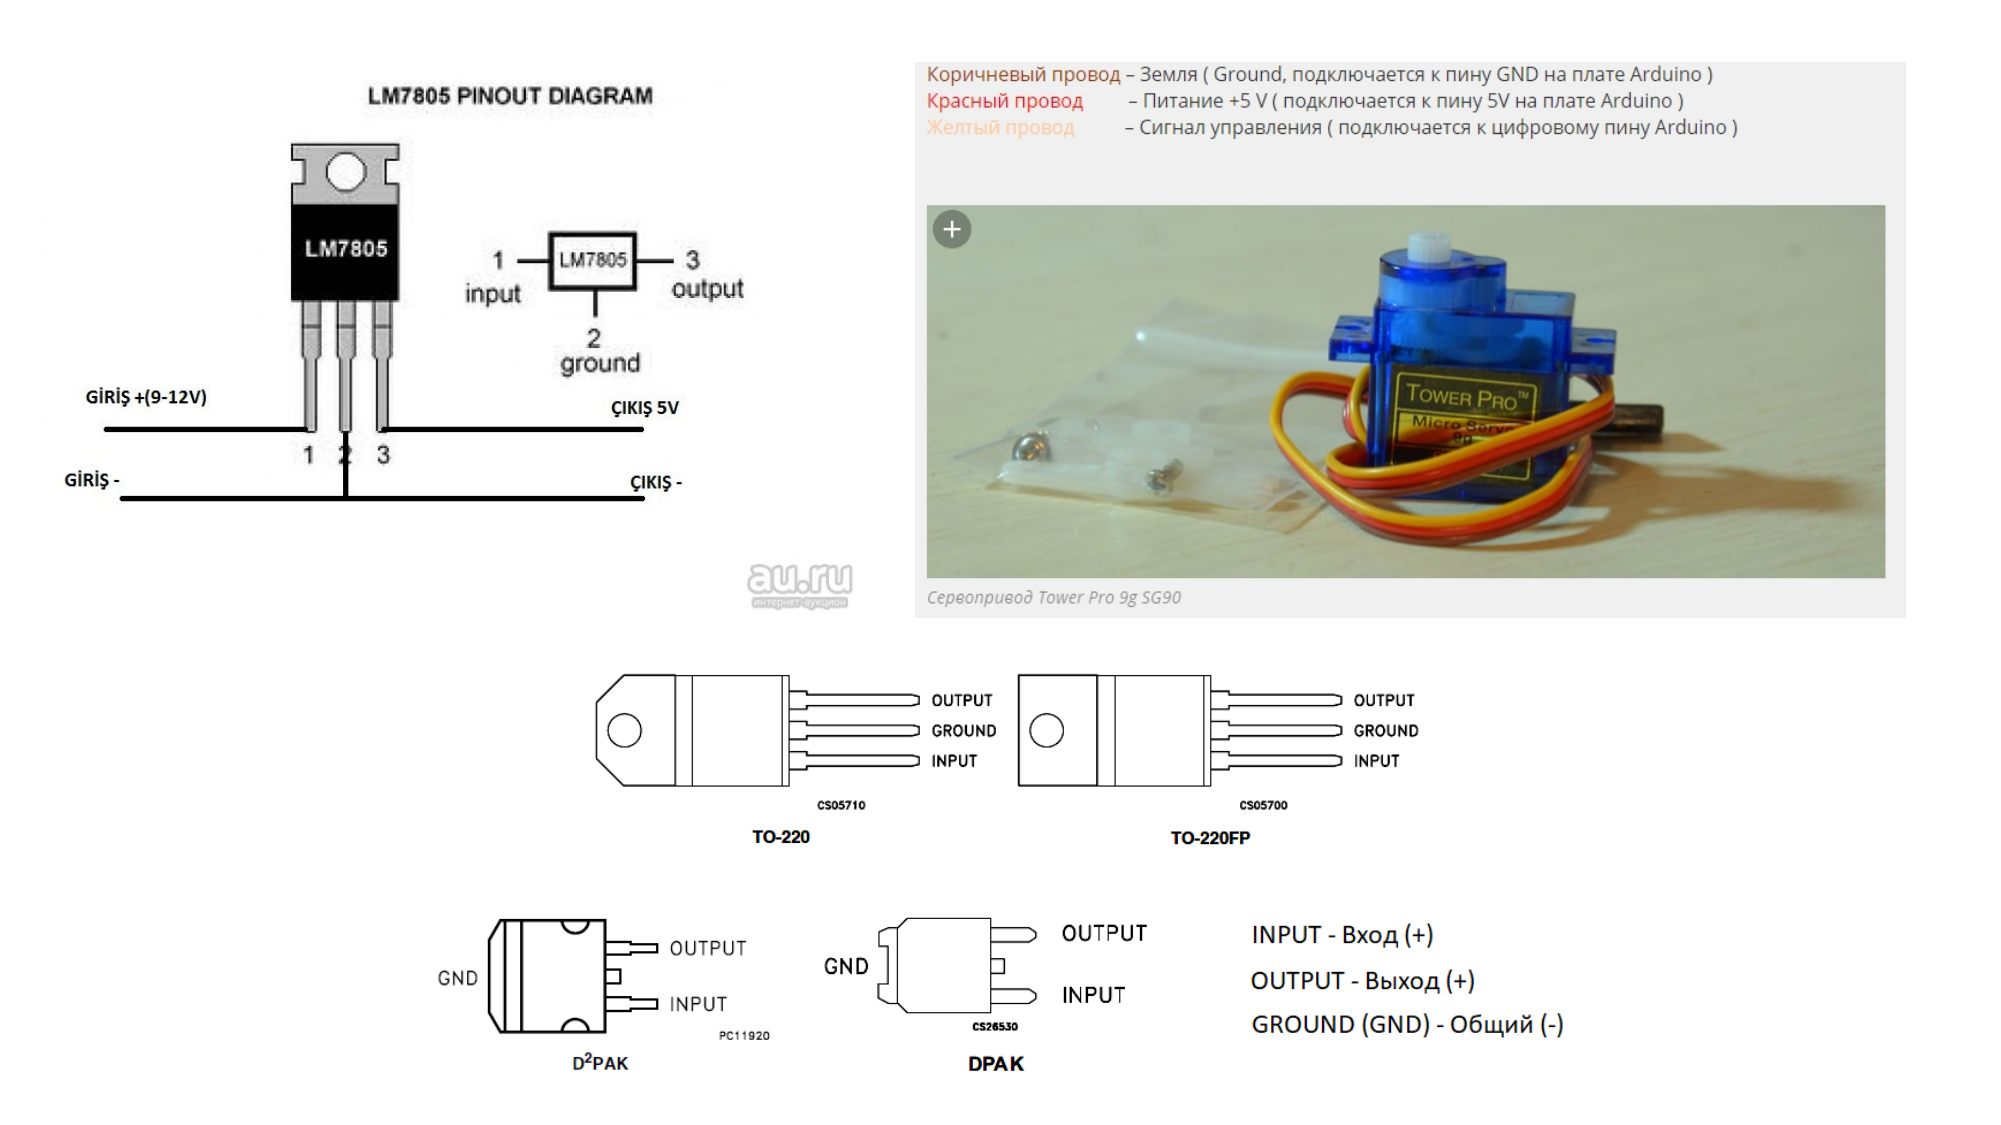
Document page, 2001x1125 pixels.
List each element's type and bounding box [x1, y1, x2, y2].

picture [40, 46, 862, 614]
picture [428, 659, 1572, 1087]
picture [915, 62, 1906, 618]
